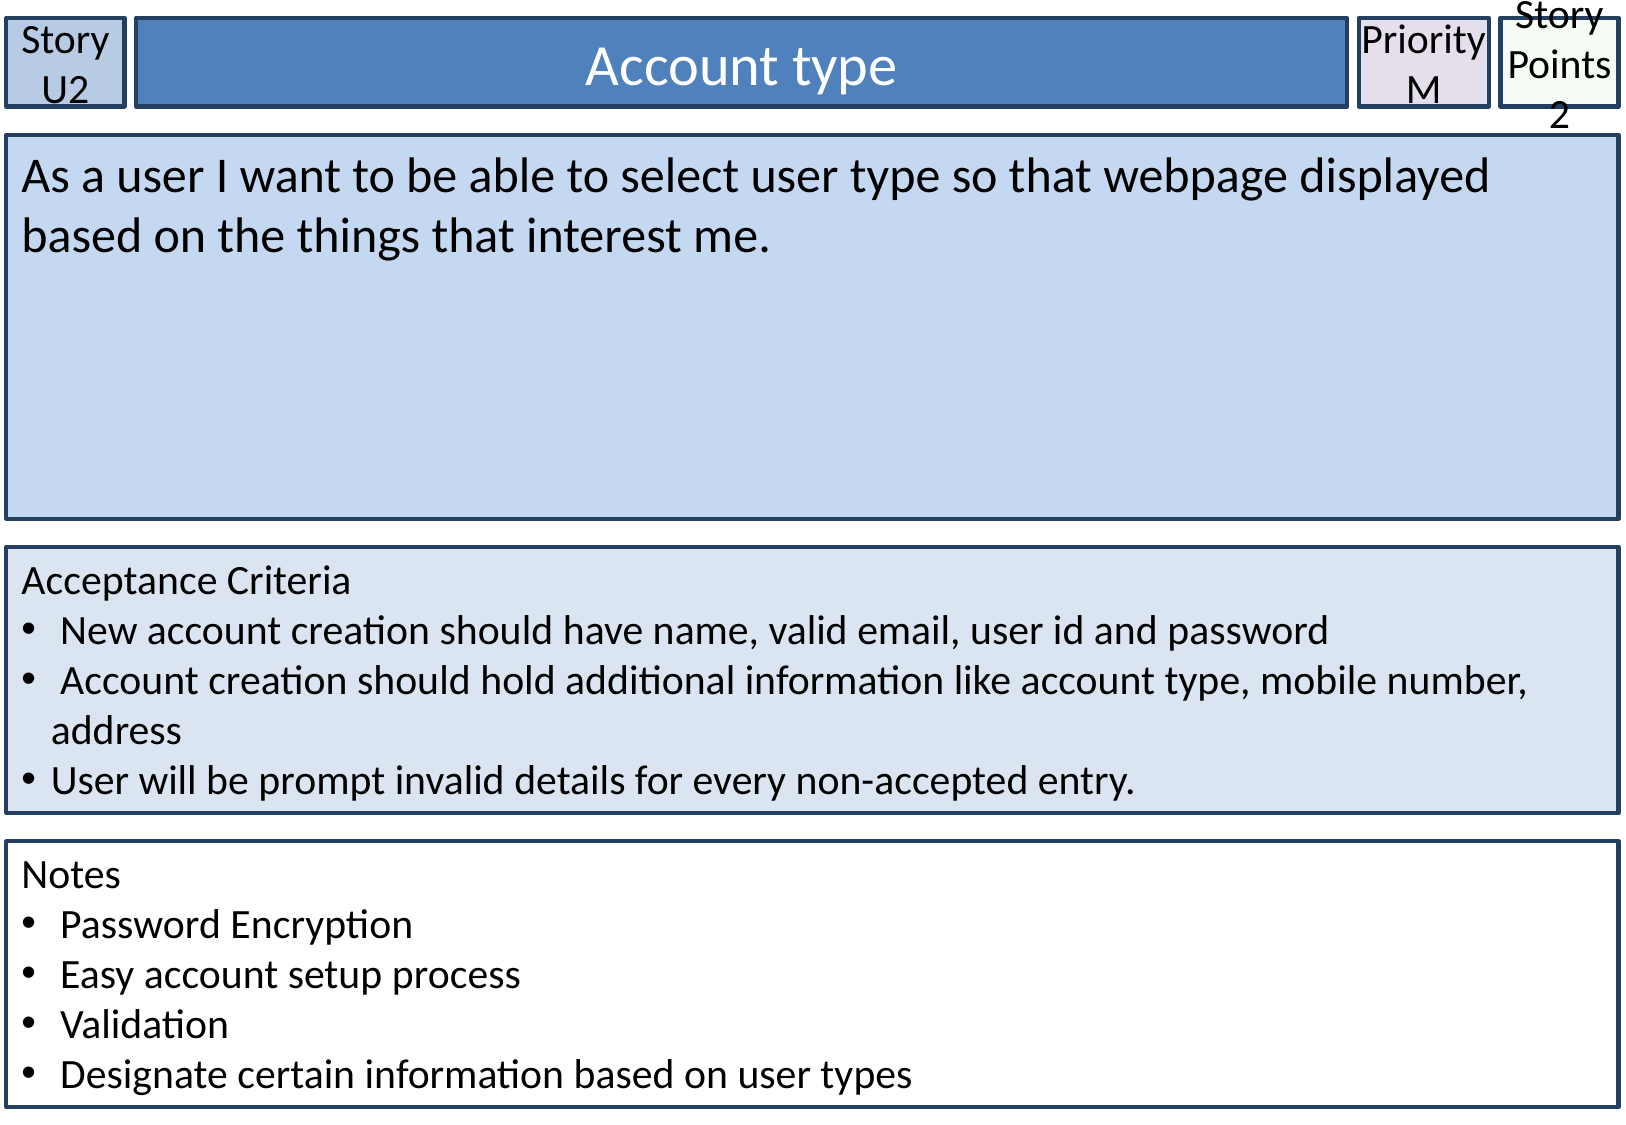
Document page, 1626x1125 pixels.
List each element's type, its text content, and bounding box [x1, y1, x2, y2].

text_box Acceptance Criteria New account creation should have name, valid email, user id and password Account creation should hold additional information like account type, mobile number, address User will be prompt invalid details for every non-accepted entry. [6, 547, 1619, 813]
text_box Account type [136, 17, 1347, 107]
text_box Notes Password Encryption Easy account setup process Validation Designate certain information based on user types [6, 841, 1619, 1107]
text_box Story U2 [6, 17, 125, 107]
text_box As a user I want to be able to select user type so that webpage displayed based on the things that interest me. [6, 134, 1619, 519]
text_box Story Points 2 [1500, 17, 1619, 107]
text_box Priority M [1358, 17, 1489, 107]
